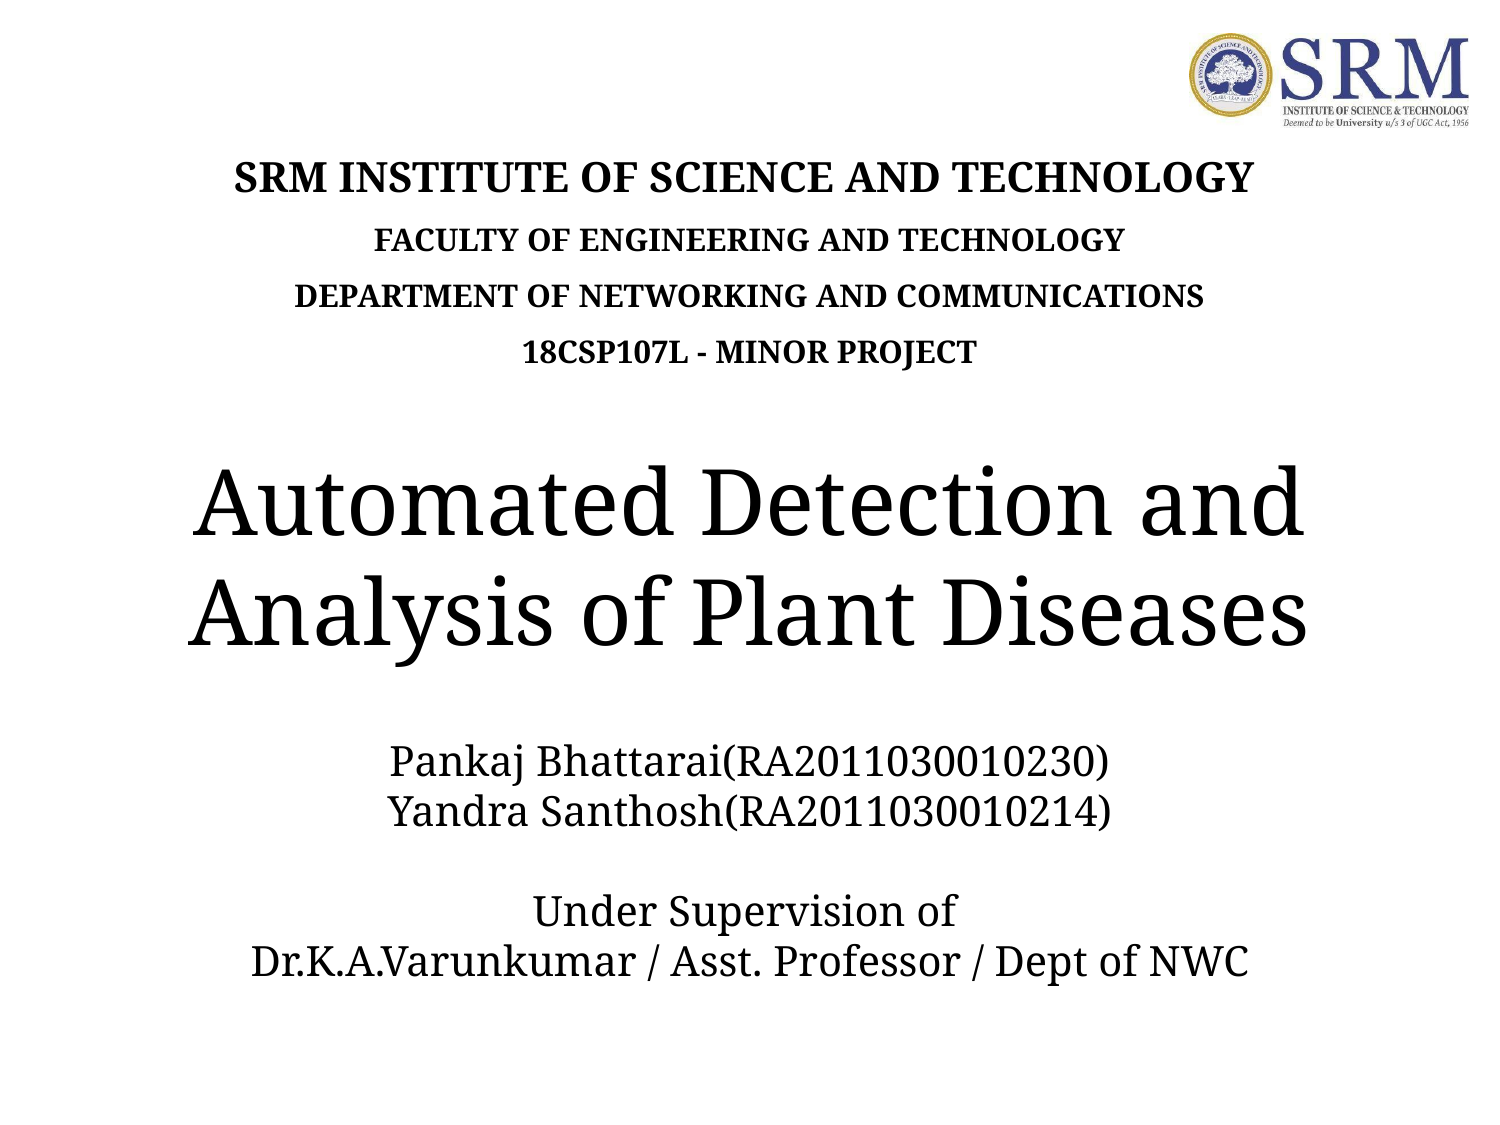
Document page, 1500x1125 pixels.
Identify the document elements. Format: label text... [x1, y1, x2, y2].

text_box SRM INSTITUTE OF SCIENCE AND TECHNOLOGY FACULTY OF ENGINEERING AND TECHNOLOGY DEPARTMENT OF NETWORKING AND COMMUNICATIONS 18CSP107L - MINOR PROJECT [175, 68, 1325, 377]
subtitle Pankaj Bhattarai(RA2011030010230) Yandra Santhosh(RA2011030010214) Under Supervision of Dr.K.A.Varunkumar / Asst. Professor / Dept of NWC [225, 697, 1275, 1023]
title Automated Detection and Analysis of Plant Diseases [112, 433, 1388, 675]
picture [1188, 33, 1470, 128]
